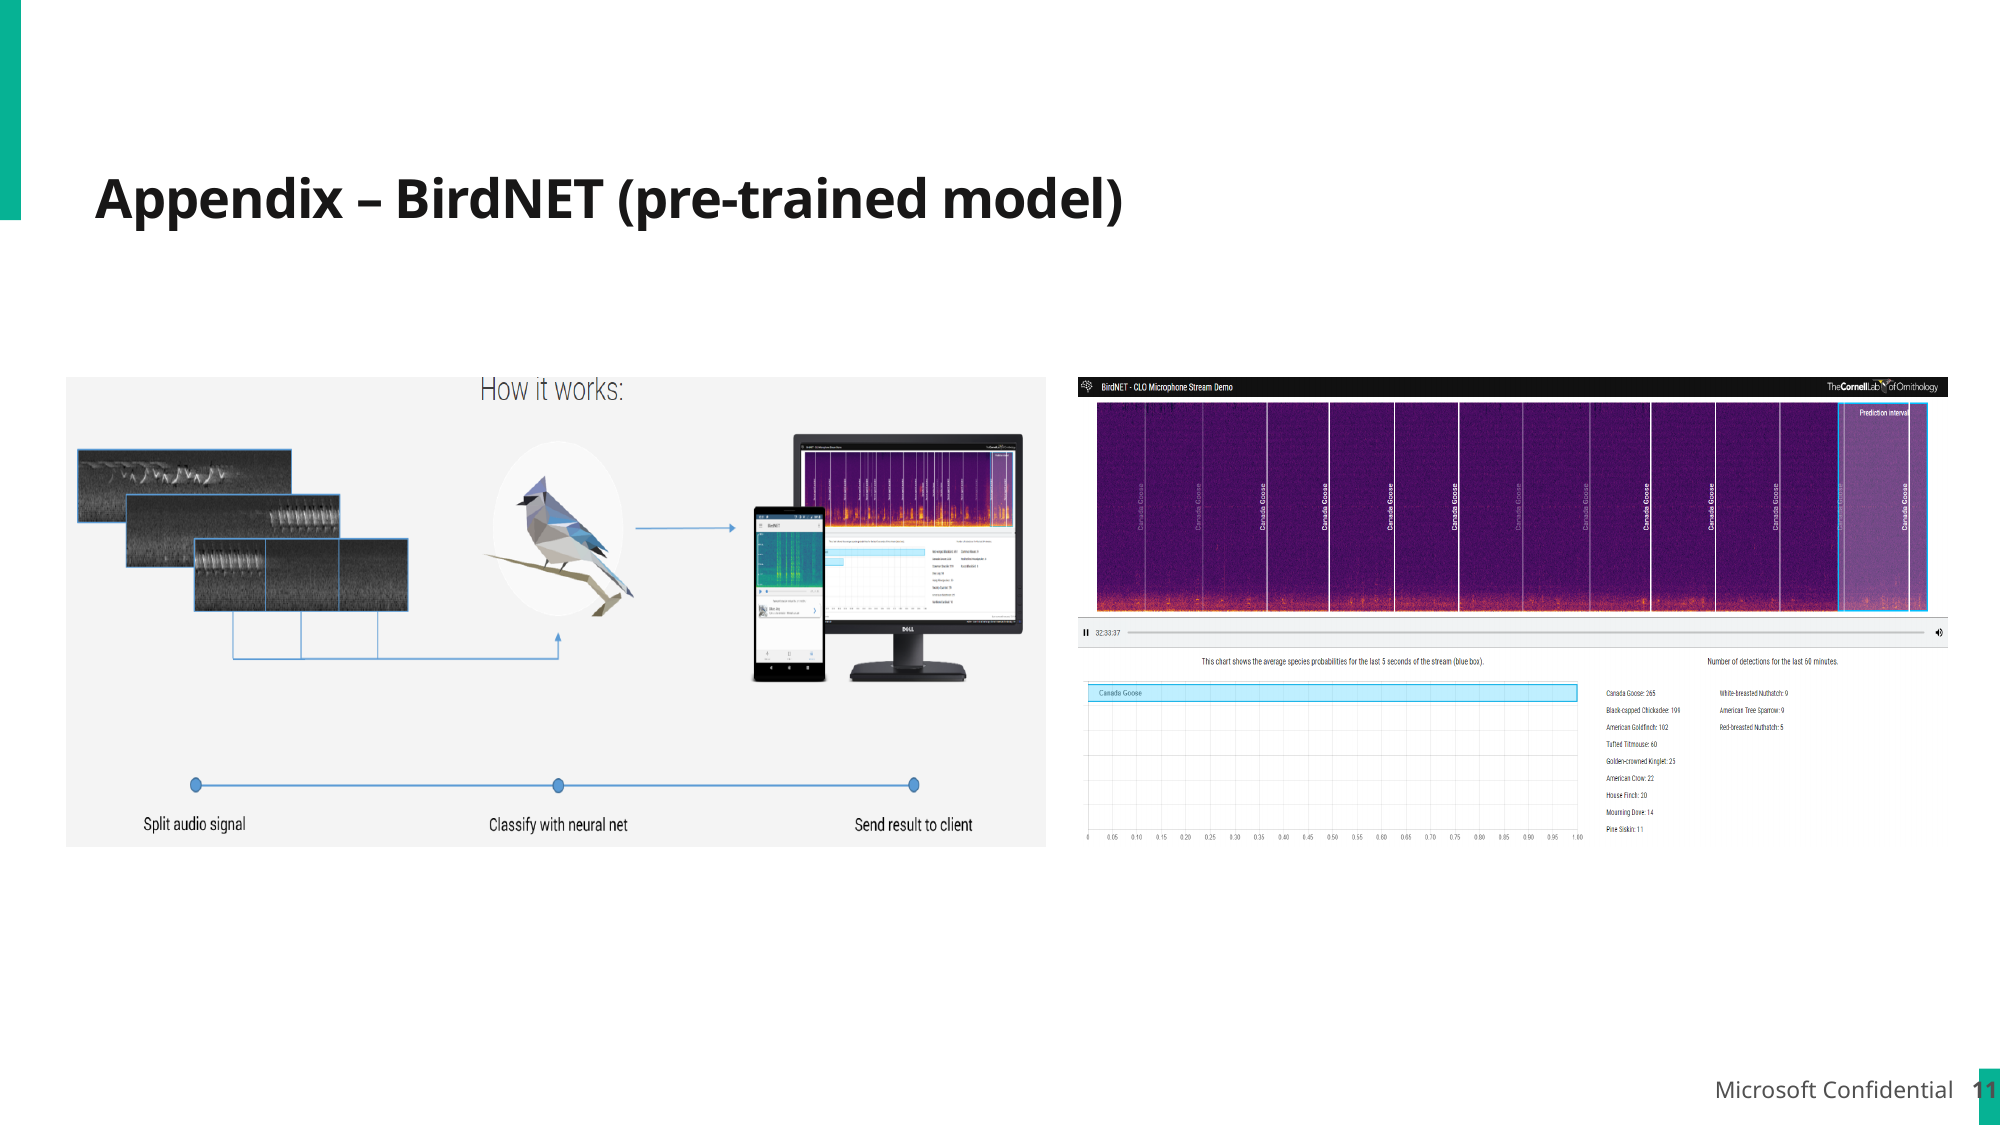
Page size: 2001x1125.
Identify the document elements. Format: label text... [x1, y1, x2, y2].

title Appendix – BirdNET (pre-trained model) [95, 37, 1470, 230]
picture [66, 377, 1046, 847]
picture [1077, 377, 1948, 847]
